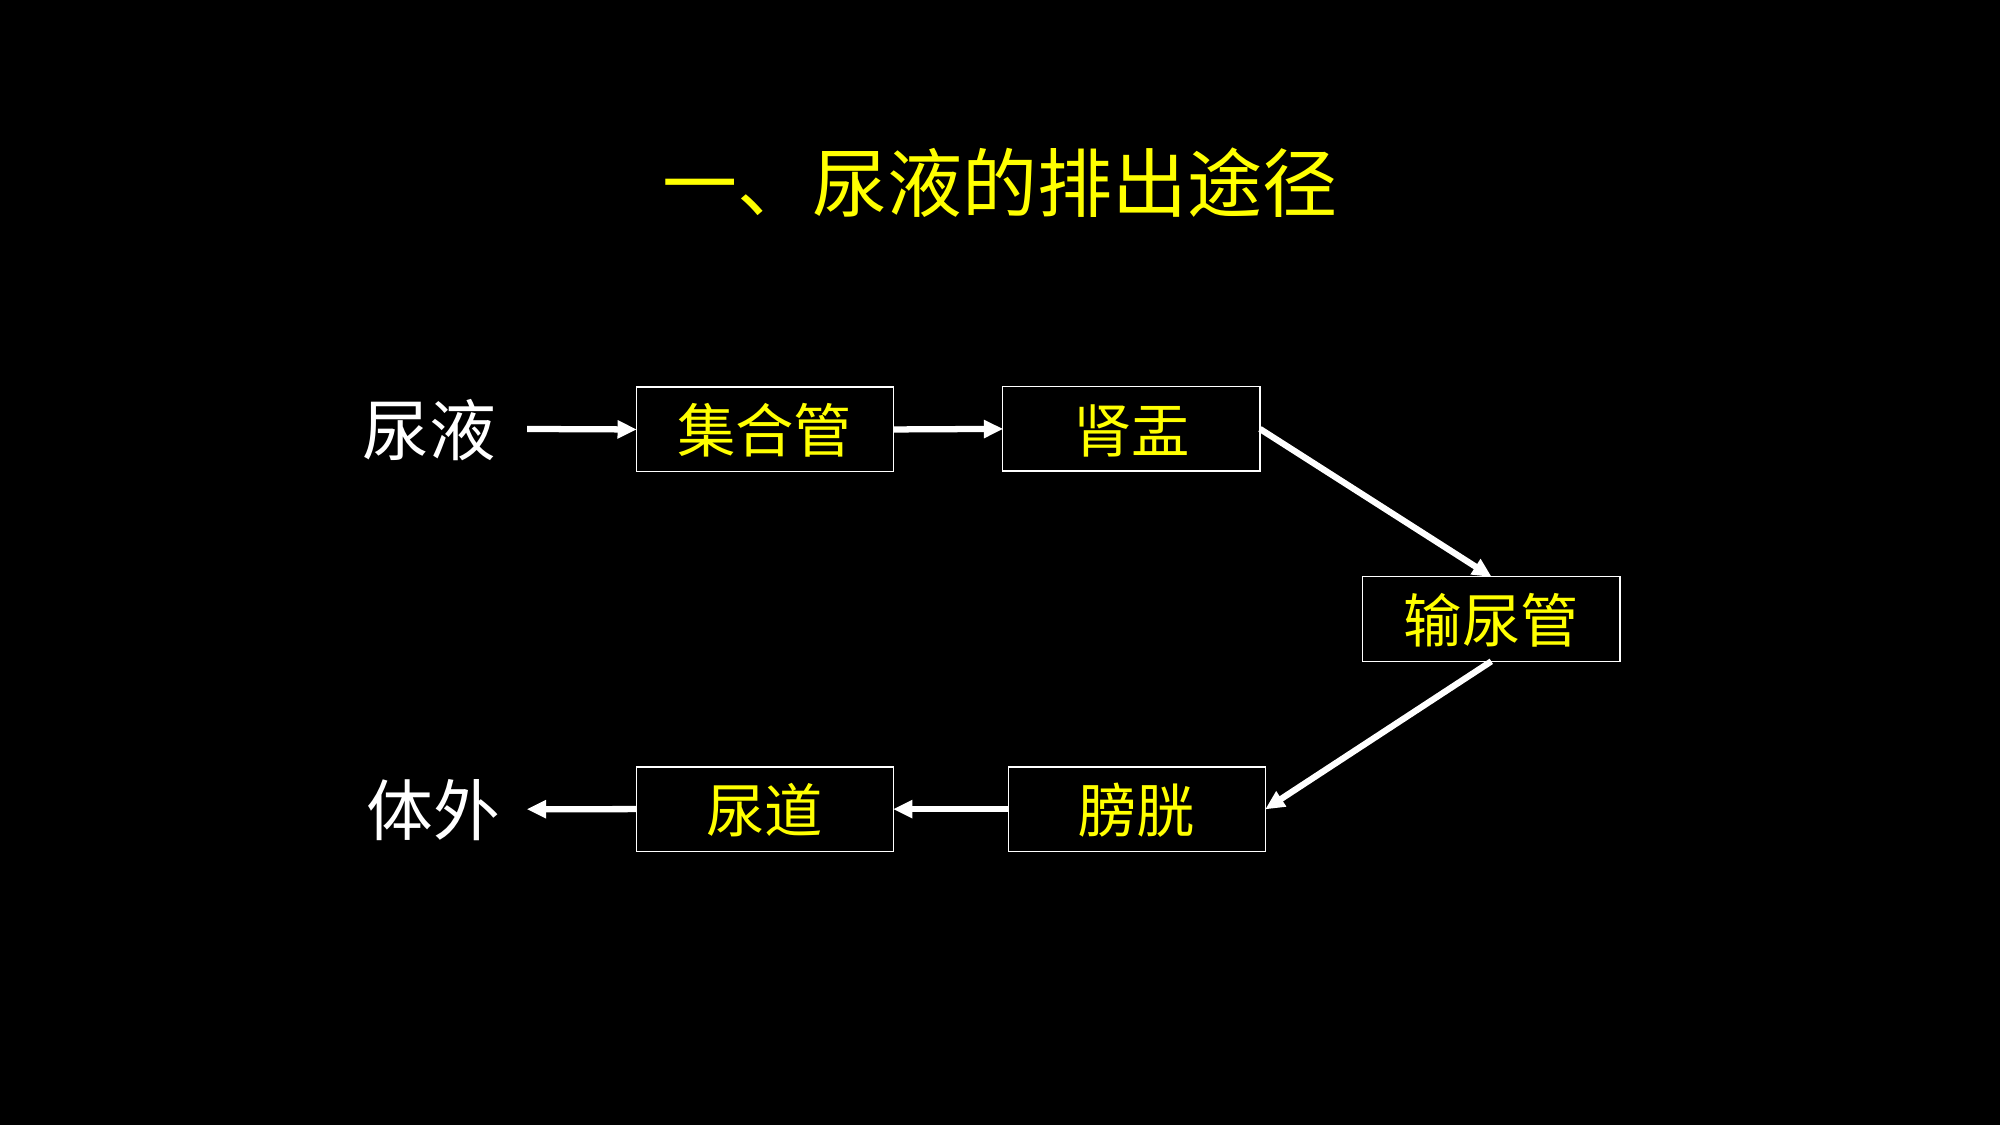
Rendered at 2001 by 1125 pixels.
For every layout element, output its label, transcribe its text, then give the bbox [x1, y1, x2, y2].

text_box 体外 [335, 761, 531, 857]
text_box 尿道 [636, 766, 894, 852]
text_box 输尿管 [1362, 576, 1620, 662]
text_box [1265, 661, 1492, 810]
text_box 膀胱 [1008, 766, 1266, 852]
text_box 尿液 [331, 381, 528, 477]
text_box 肾盂 [1002, 386, 1260, 472]
text_box 集合管 [636, 387, 894, 472]
text_box 一、尿液的排出途径 [311, 107, 1689, 250]
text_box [1259, 428, 1492, 577]
